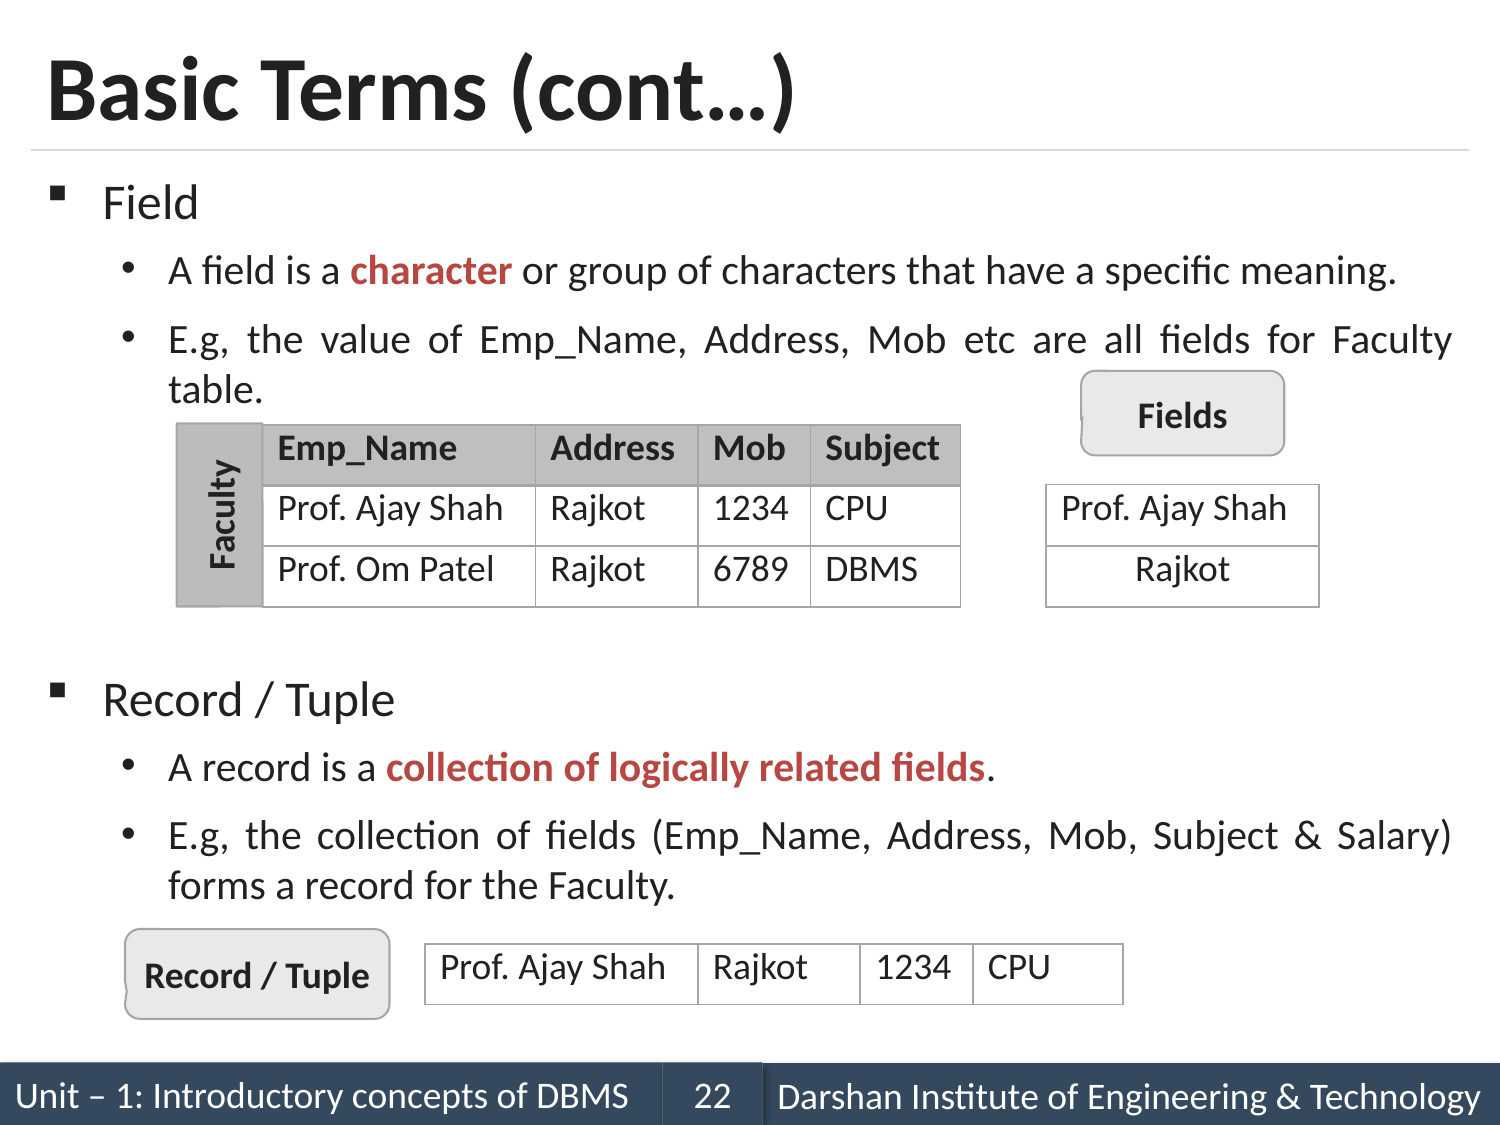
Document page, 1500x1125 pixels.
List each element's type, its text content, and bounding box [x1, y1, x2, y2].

table_header Mob [699, 426, 810, 484]
table_header Prof. Ajay Shah [426, 945, 697, 1004]
table_header Prof. Ajay Shah [265, 486, 535, 545]
table_header 1234 [861, 945, 972, 1004]
table_header 1234 [699, 486, 810, 545]
table_header CPU [974, 945, 1122, 1004]
text_box Faculty [174, 421, 265, 609]
table_header Prof. Om Patel [263, 547, 535, 606]
title Basic Terms (cont…) [31, 17, 1469, 150]
table_header Rajkot [699, 945, 859, 1004]
list Field A field is a character or group of characters that have a specific meaning. E.g, the value of Emp_Name, Address, Mob etc are all fields for Faculty table. Record / Tuple A record is a collection of logically related fields. E.g, the collection of fields (Emp_Name, Address, Mob, Subject & Salary) forms a record for the Faculty. [31, 162, 1469, 1038]
text_box Fields [1078, 368, 1287, 458]
table_header DBMS [811, 547, 960, 606]
table_header Subject [811, 426, 960, 484]
table_header 6789 [699, 547, 810, 606]
table_header Rajkot [1047, 547, 1318, 606]
table_header Rajkot [536, 547, 697, 606]
table_header Address [536, 426, 697, 484]
table_header Prof. Ajay Shah [1047, 485, 1318, 545]
table_header Rajkot [536, 486, 697, 545]
text_box Record / Tuple [122, 926, 392, 1022]
table_header CPU [811, 486, 960, 545]
table_header Emp_Name [265, 426, 535, 484]
